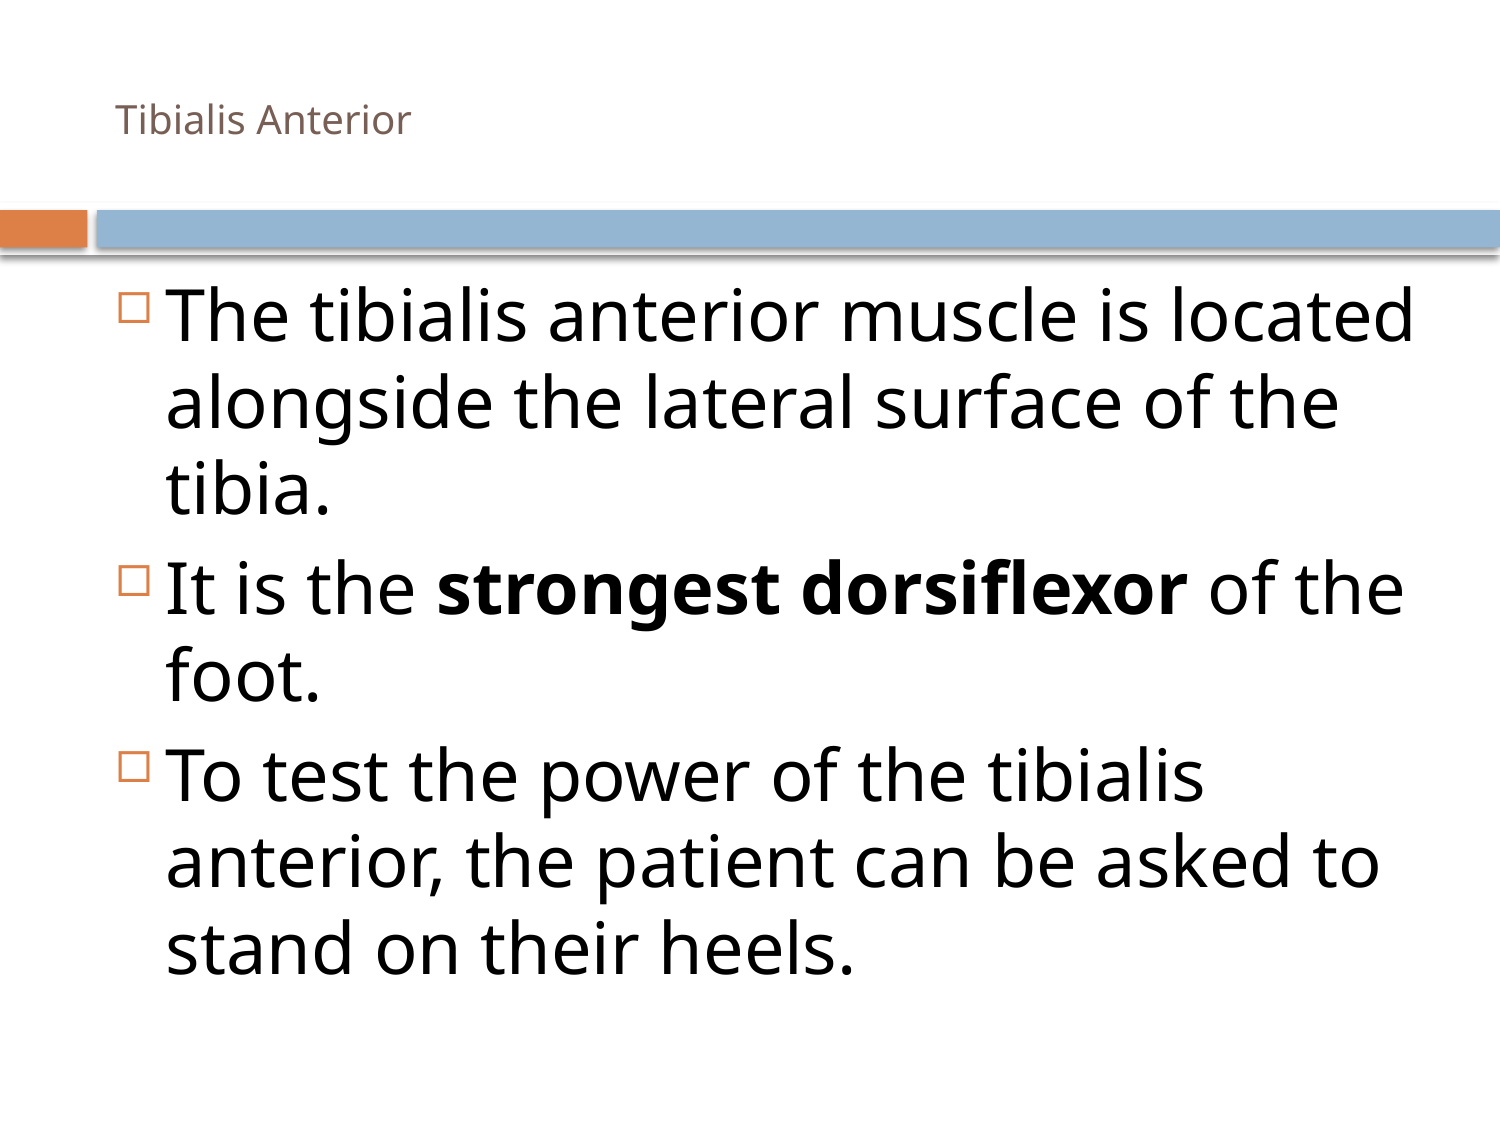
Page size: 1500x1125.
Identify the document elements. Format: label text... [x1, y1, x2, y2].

title Tibialis Anterior [100, 37, 1438, 200]
list The tibialis anterior muscle is located alongside the lateral surface of the tibia. It is the strongest dorsiflexor of the foot. To test the power of the tibialis anterior, the patient can be asked to stand on their heels. [100, 262, 1438, 1000]
